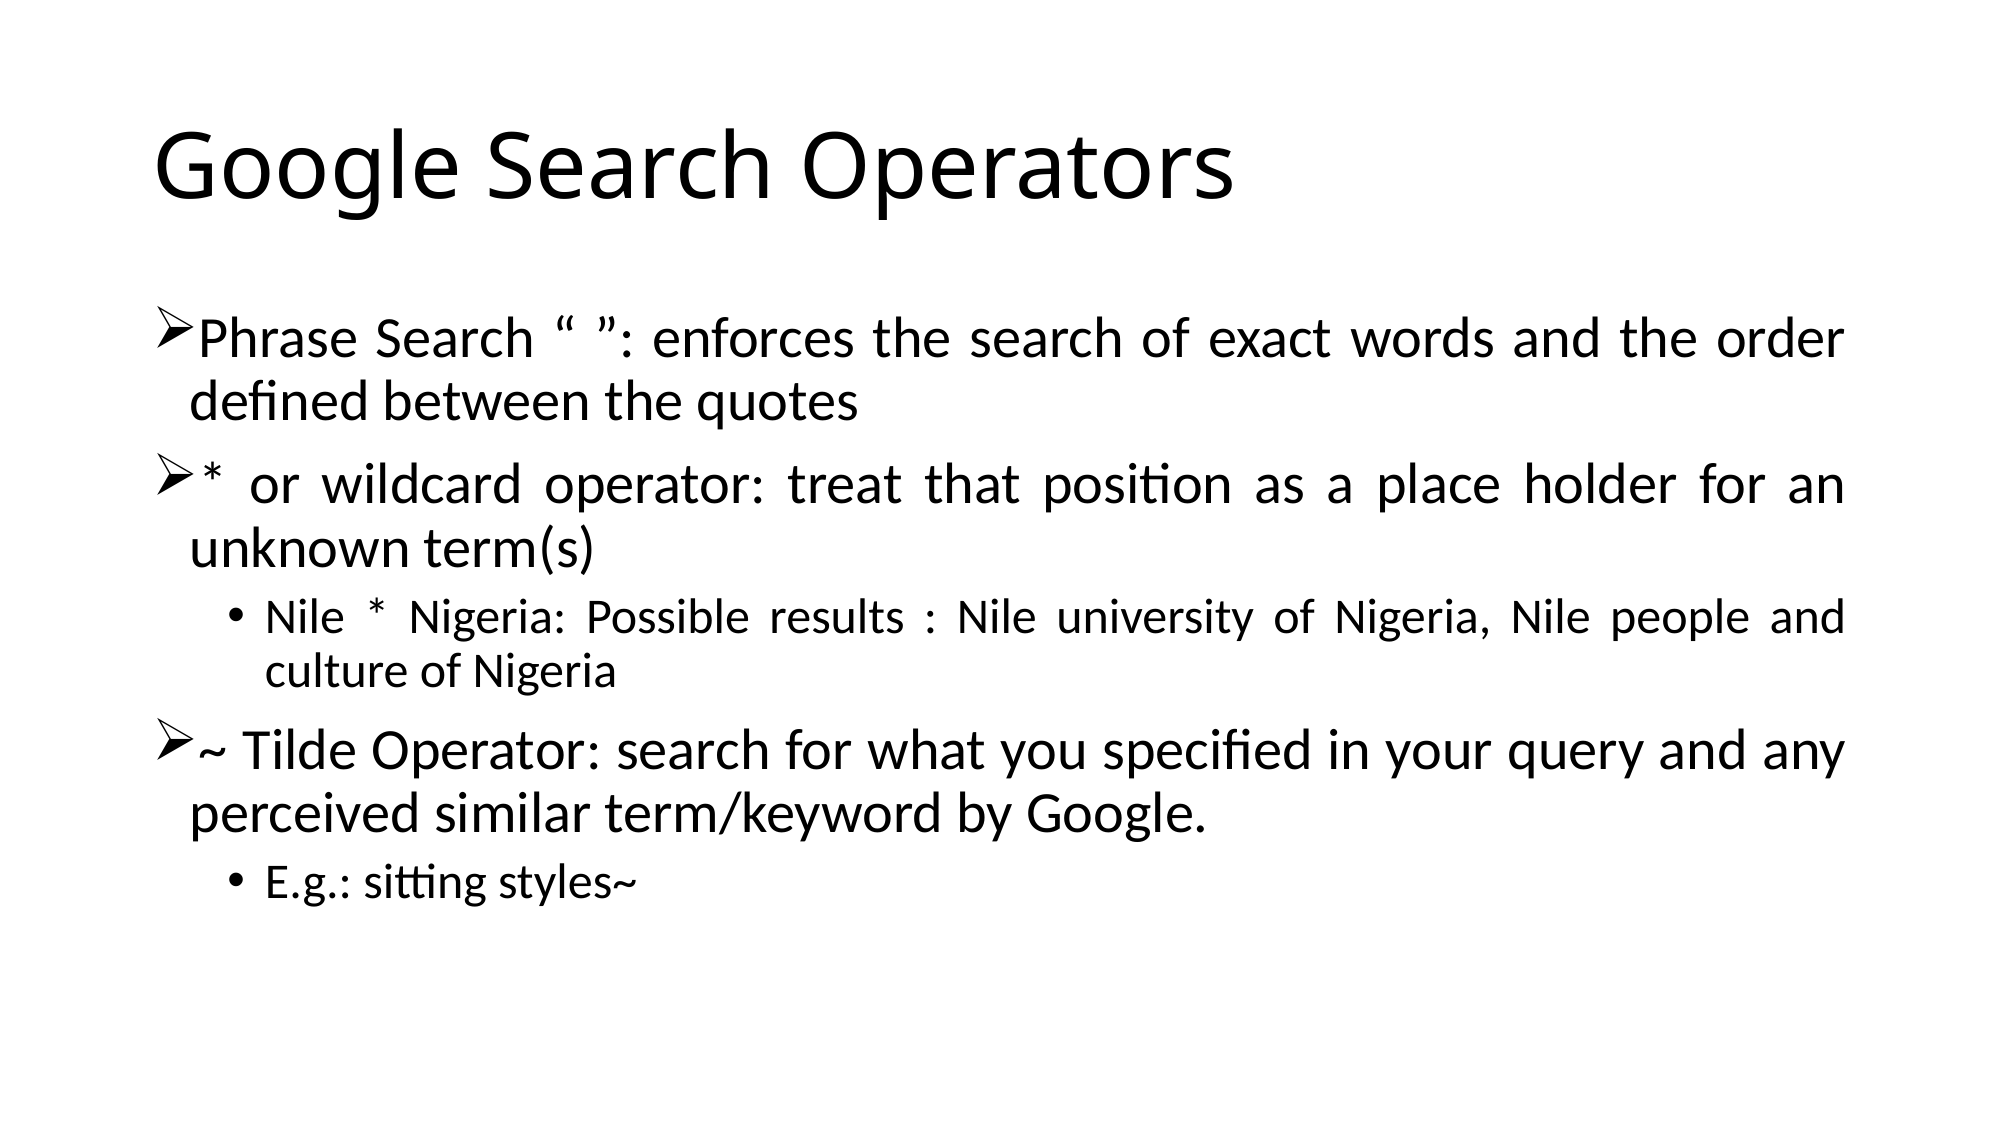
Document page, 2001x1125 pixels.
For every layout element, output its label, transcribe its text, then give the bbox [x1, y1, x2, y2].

title Google Search Operators [137, 59, 1863, 278]
list Phrase Search “ ”: enforces the search of exact words and the order defined between the quotes * or wildcard operator: treat that position as a place holder for an unknown term(s) Nile * Nigeria: Possible results : Nile university of Nigeria, Nile people and culture of Nigeria ~ Tilde Operator: search for what you specified in your query and any perceived similar term/keyword by Google. E.g.: sitting styles~ [137, 299, 1863, 1014]
